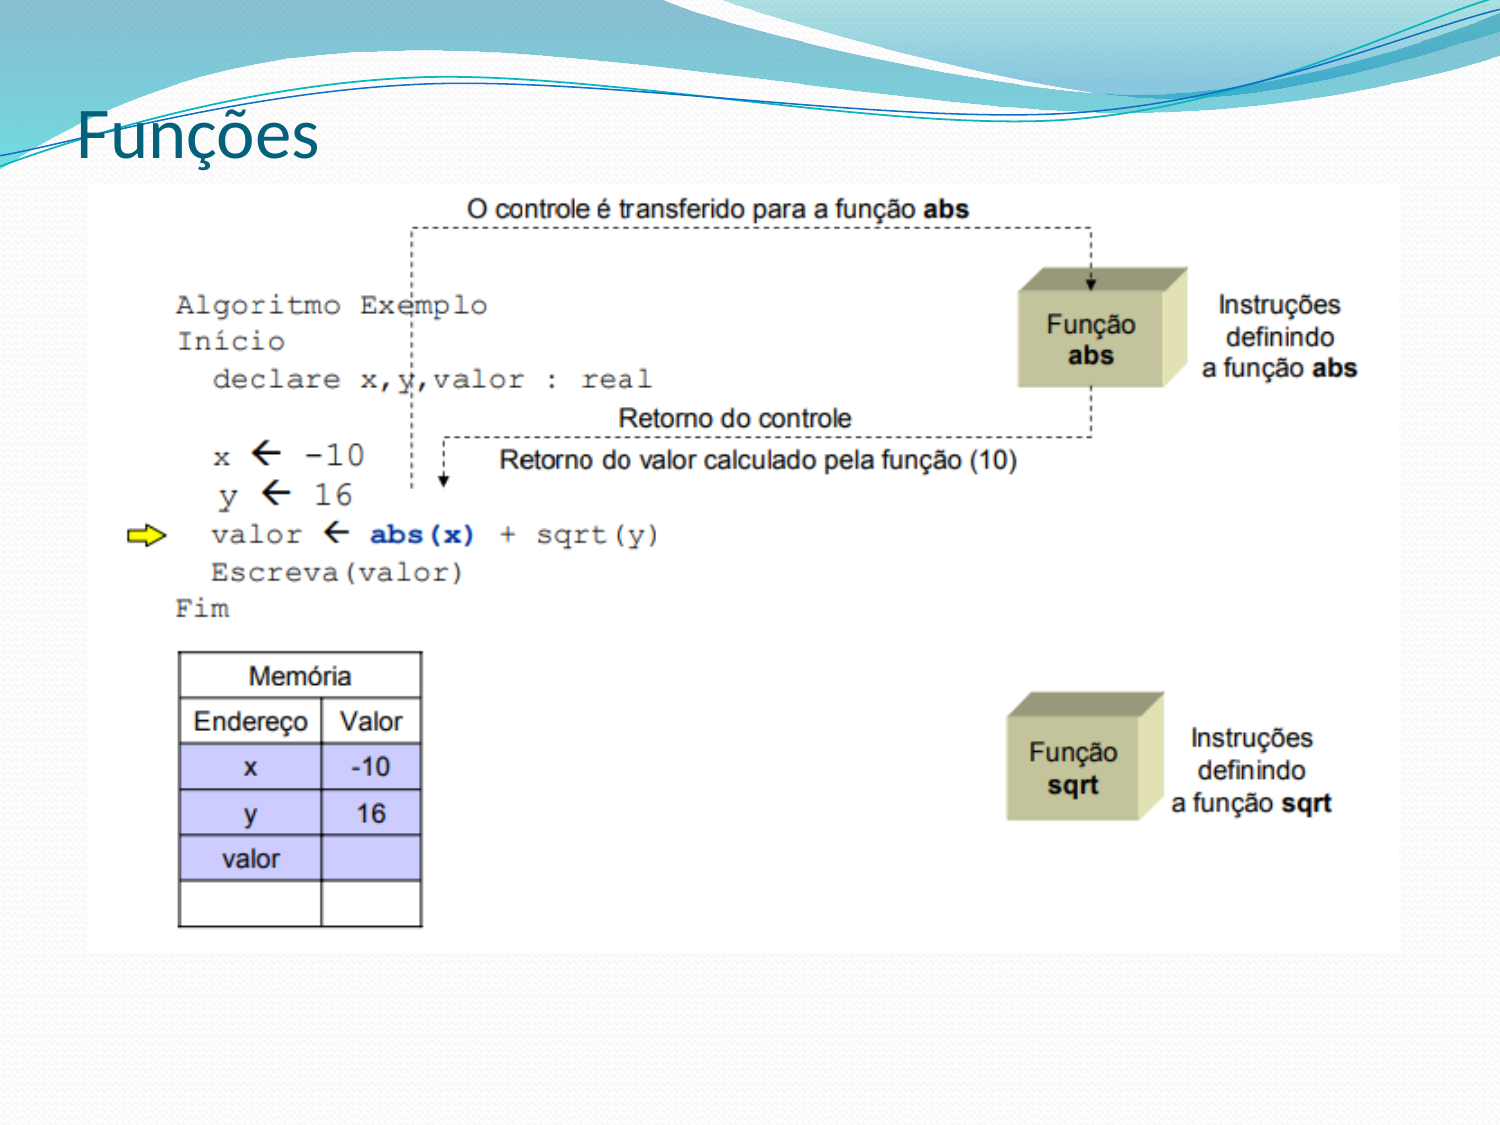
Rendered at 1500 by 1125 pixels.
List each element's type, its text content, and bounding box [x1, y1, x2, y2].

title Funções [76, 0, 1427, 173]
picture [88, 184, 1399, 953]
